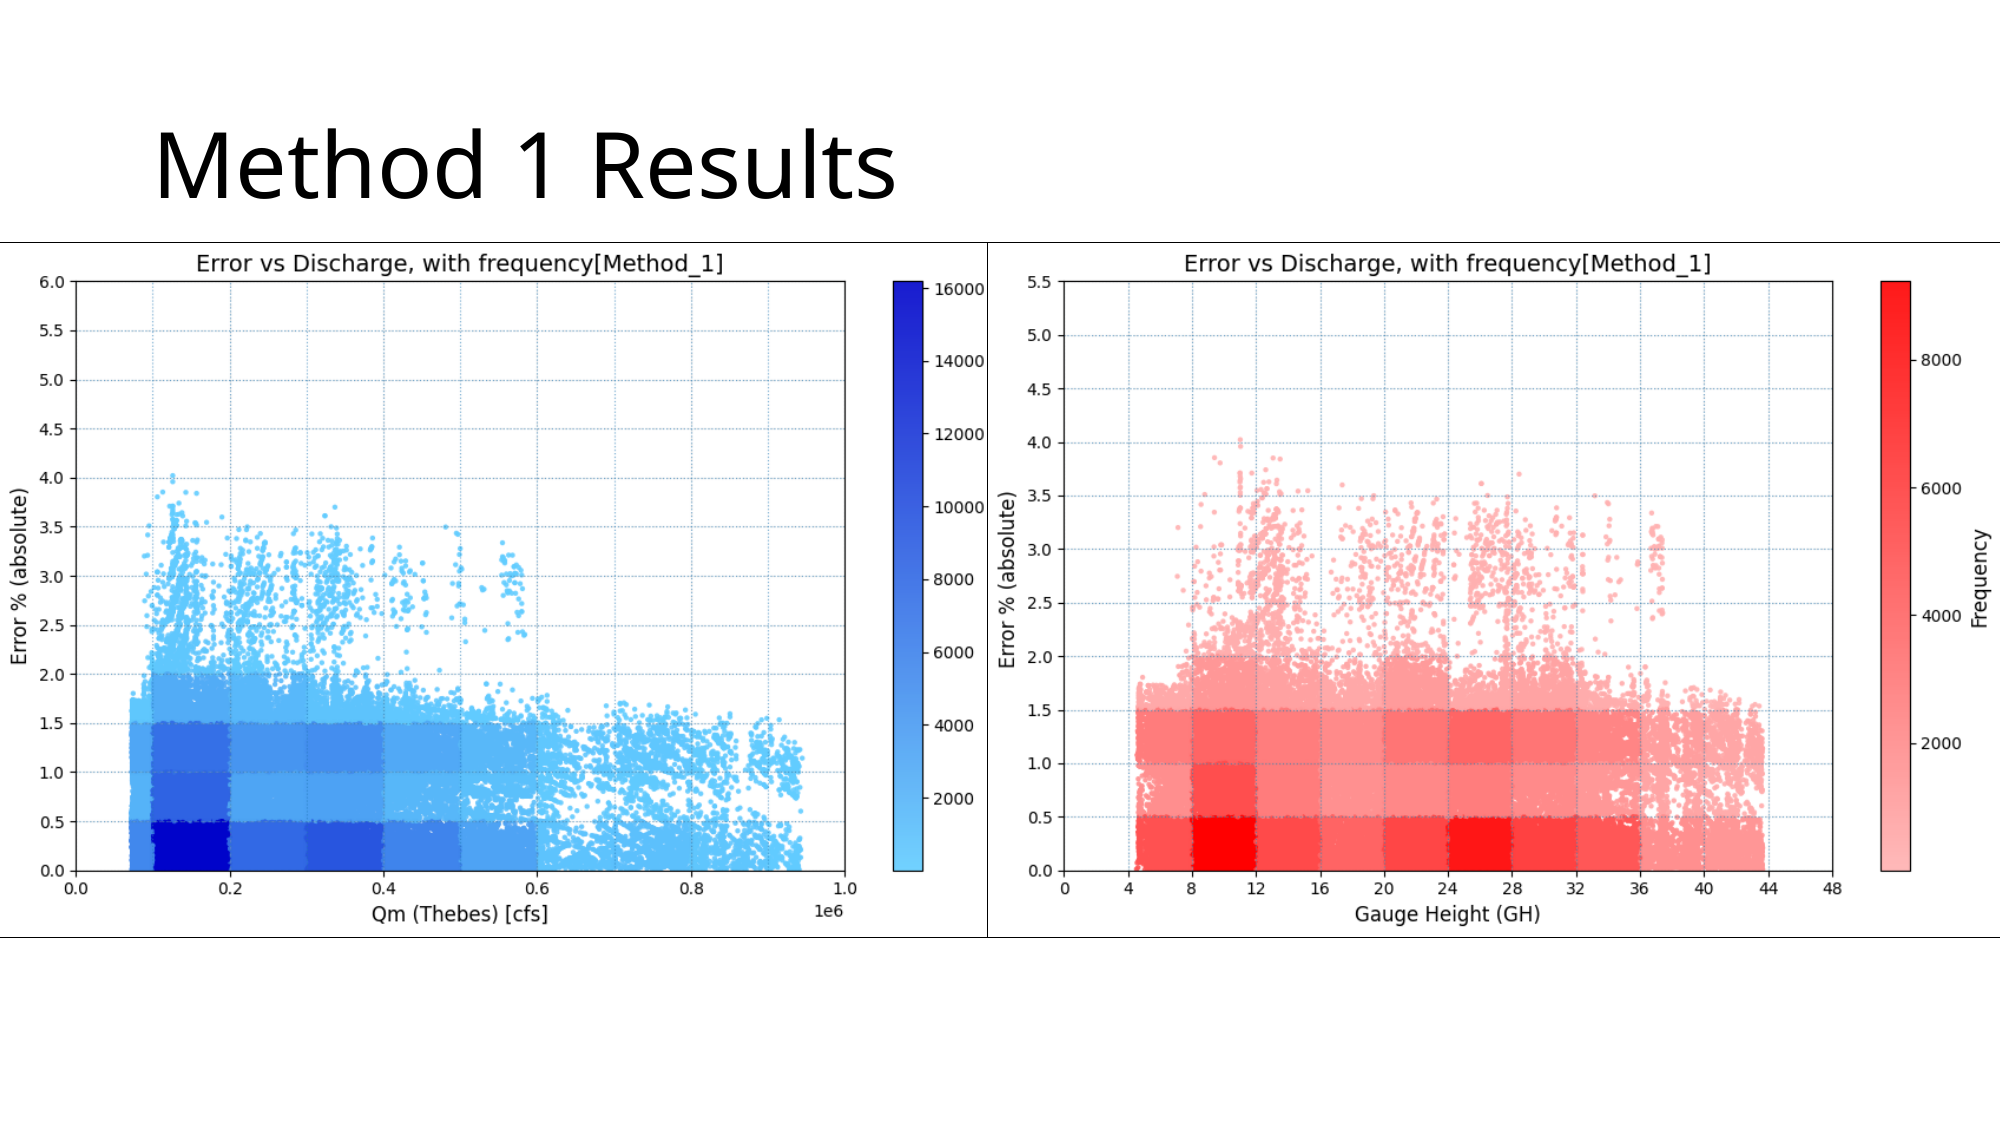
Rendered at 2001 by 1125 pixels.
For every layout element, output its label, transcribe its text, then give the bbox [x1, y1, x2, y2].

picture [0, 241, 2000, 939]
title Method 1 Results [137, 59, 1863, 241]
